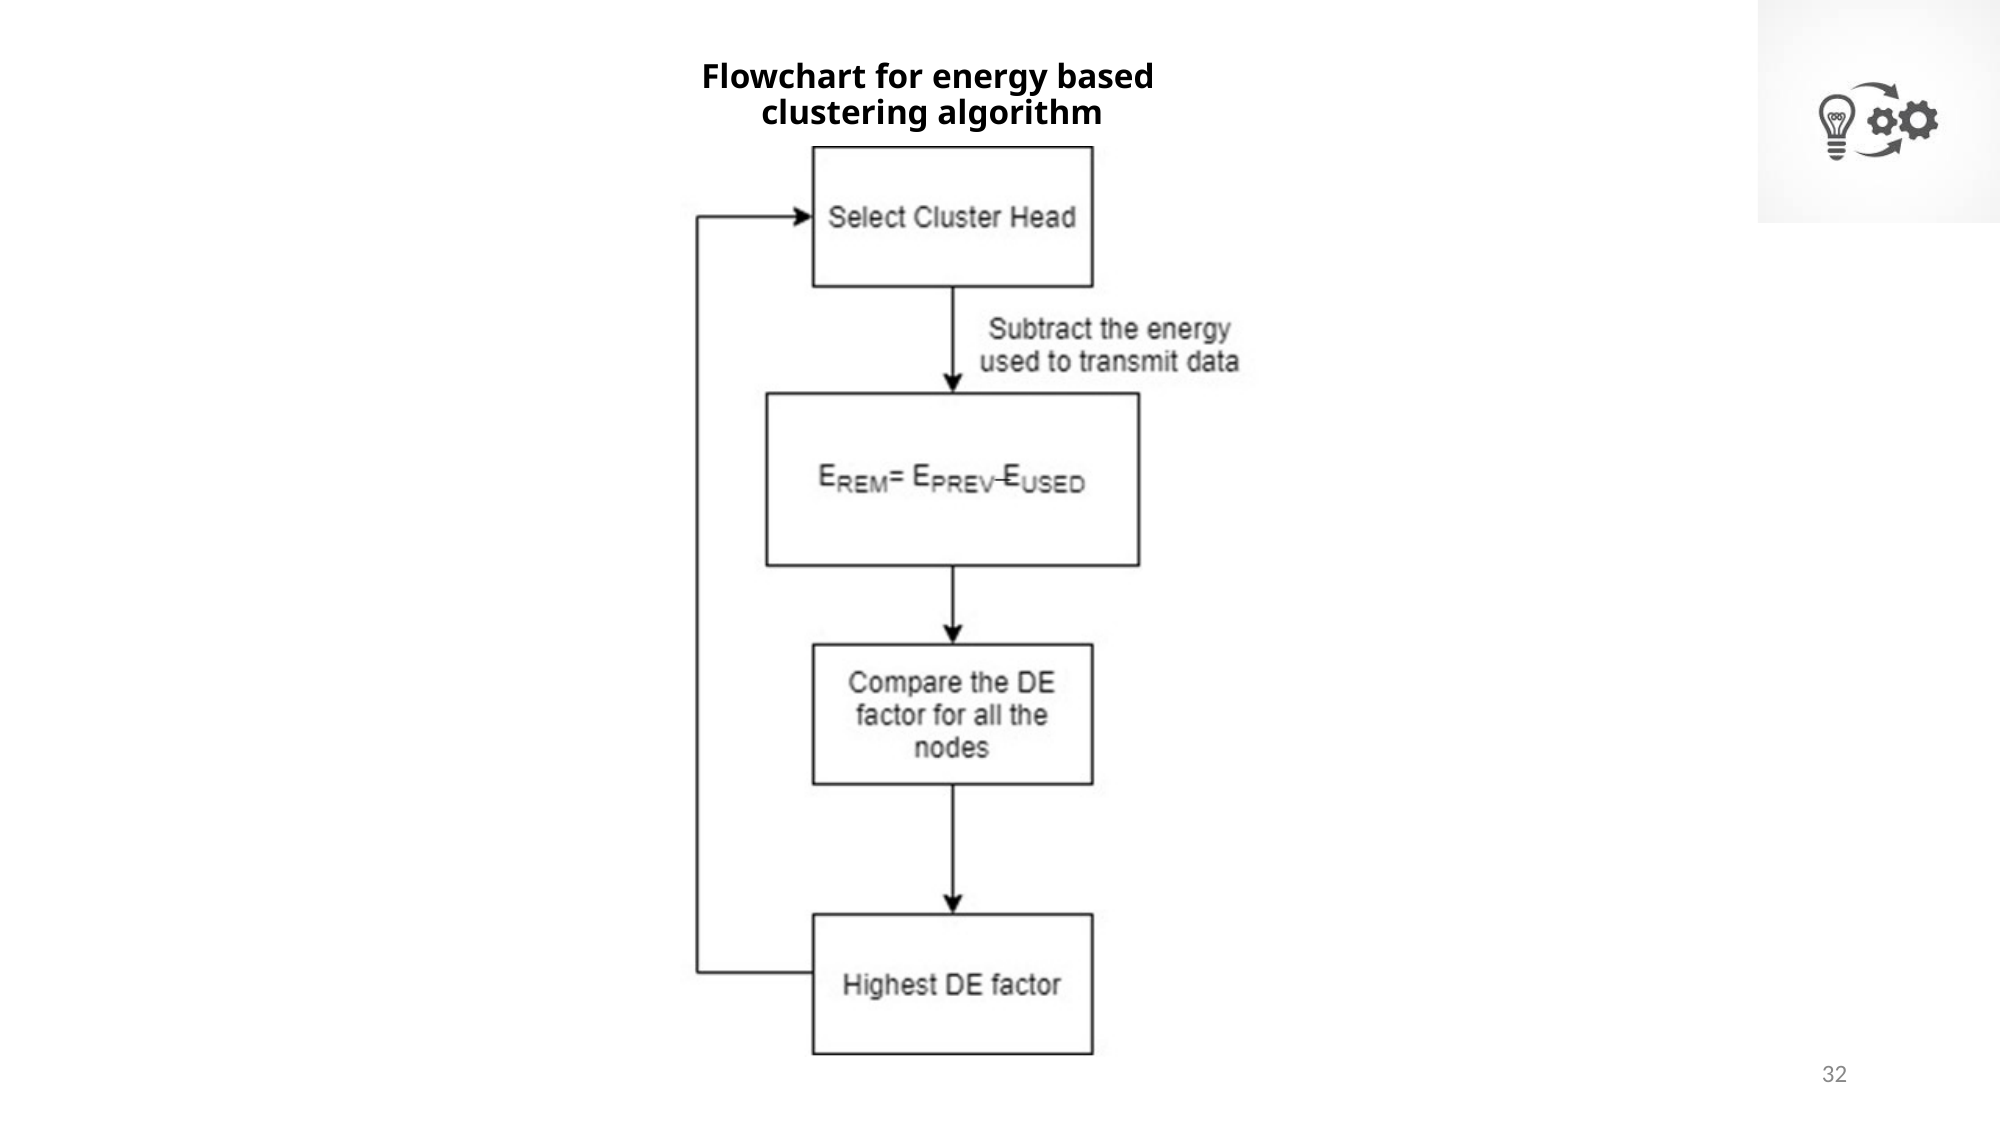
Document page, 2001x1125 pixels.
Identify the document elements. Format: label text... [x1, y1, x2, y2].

picture [1757, 0, 2000, 223]
slide_number 32 [1412, 1042, 1863, 1103]
picture [679, 146, 1265, 1057]
title Flowchart for energy based clustering algorithm [276, 33, 1590, 158]
